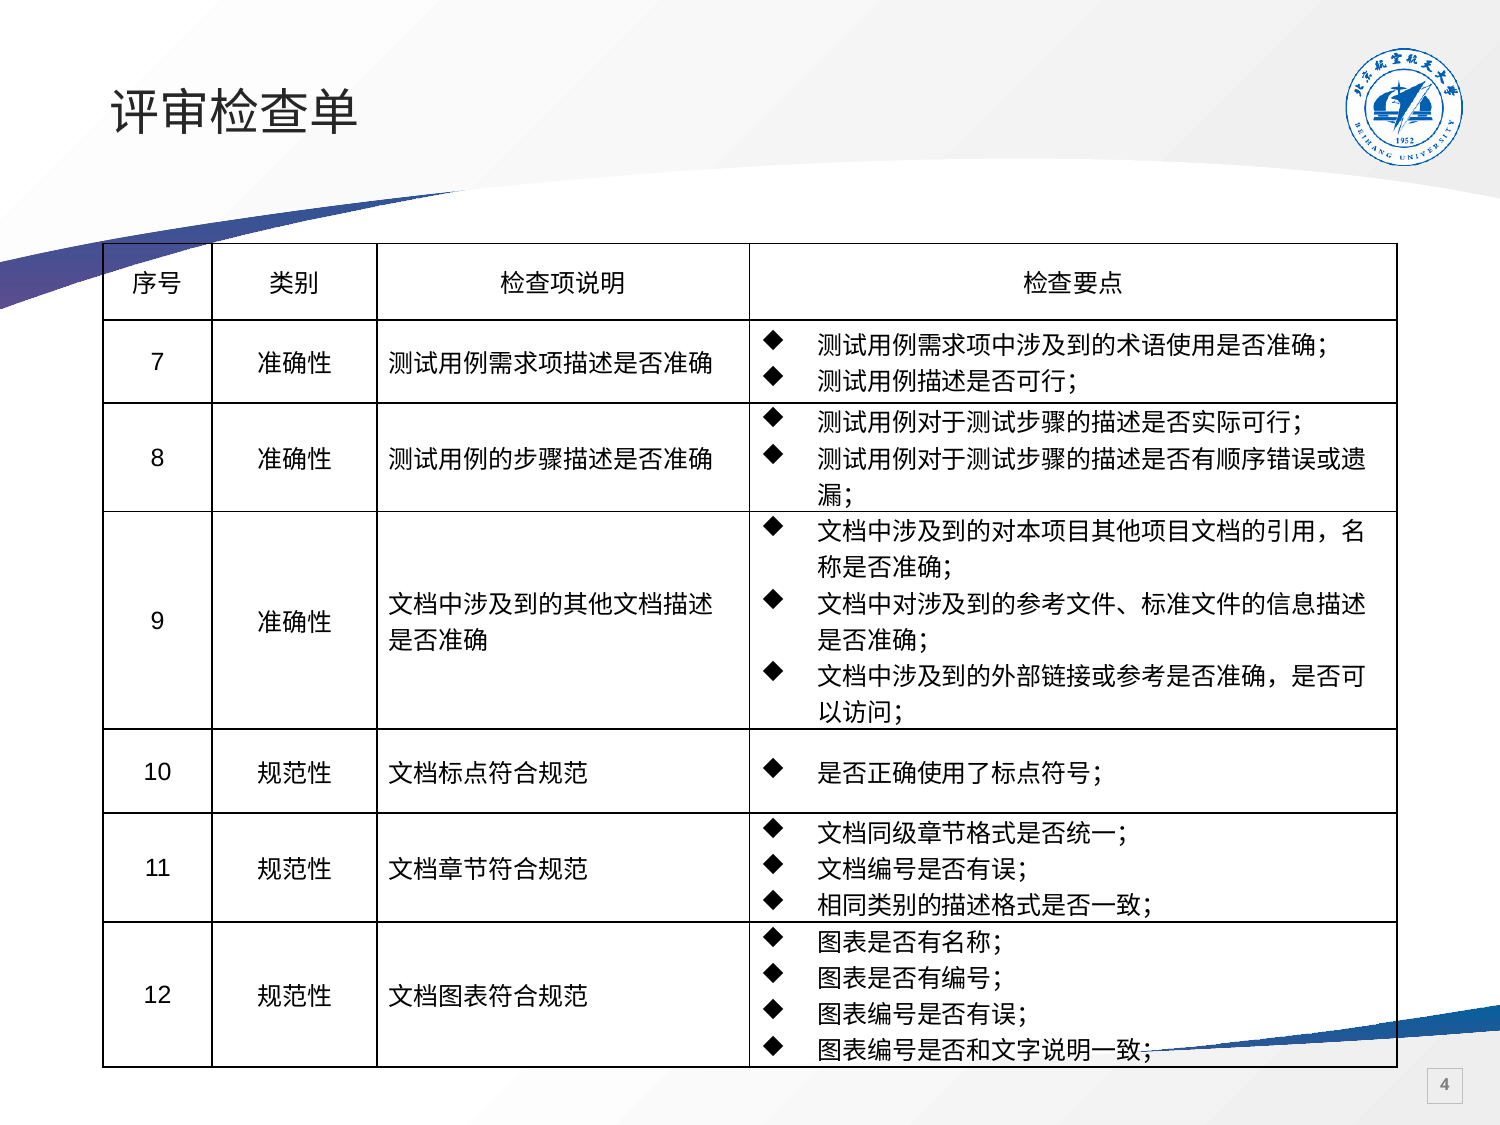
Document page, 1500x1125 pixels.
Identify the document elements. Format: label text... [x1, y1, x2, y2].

table_cell 12 [104, 923, 211, 1066]
table_cell 文档章节符合规范 [378, 814, 749, 921]
table_header 类别 [213, 244, 376, 319]
table_cell 文档标点符合规范 [378, 730, 749, 812]
table_cell 8 [104, 404, 211, 511]
table_cell 文档同级章节格式是否统一； 文档编号是否有误； 相同类别的描述格式是否一致； [750, 814, 1396, 921]
table_cell 测试用例需求项描述是否准确 [378, 321, 749, 402]
table_header 检查项说明 [378, 244, 749, 319]
table_cell 规范性 [213, 923, 376, 1066]
table_cell 文档图表符合规范 [378, 923, 749, 1066]
table_header 检查要点 [750, 244, 1396, 319]
table_cell 准确性 [213, 512, 376, 728]
table_cell 规范性 [213, 730, 376, 812]
table_cell 测试用例的步骤描述是否准确 [378, 404, 749, 511]
table_cell 9 [104, 512, 211, 728]
title 评审检查单 [97, 70, 1262, 158]
table_cell 11 [104, 814, 211, 921]
table_header 序号 [104, 244, 211, 319]
table_cell 文档中涉及到的其他文档描述是否准确 [378, 512, 749, 728]
table_cell 测试用例需求项中涉及到的术语使用是否准确； 测试用例描述是否可行； [750, 321, 1396, 402]
table_cell 图表是否有名称； 图表是否有编号； 图表编号是否有误； 图表编号是否和文字说明一致； [750, 923, 1396, 1066]
picture [1345, 48, 1468, 166]
table_cell 准确性 [213, 321, 376, 402]
table_cell 7 [104, 321, 211, 402]
table_cell 规范性 [213, 814, 376, 921]
table_cell 是否正确使用了标点符号； [750, 730, 1396, 812]
table_cell 文档中涉及到的对本项目其他项目文档的引用，名称是否准确； 文档中对涉及到的参考文件、标准文件的信息描述是否准确； 文档中涉及到的外部链接或参考是否准确，是否可以访问； [750, 512, 1396, 728]
table_cell 测试用例对于测试步骤的描述是否实际可行； 测试用例对于测试步骤的描述是否有顺序错误或遗漏； [750, 404, 1396, 511]
table_cell 10 [104, 730, 211, 812]
table_cell 准确性 [213, 404, 376, 511]
